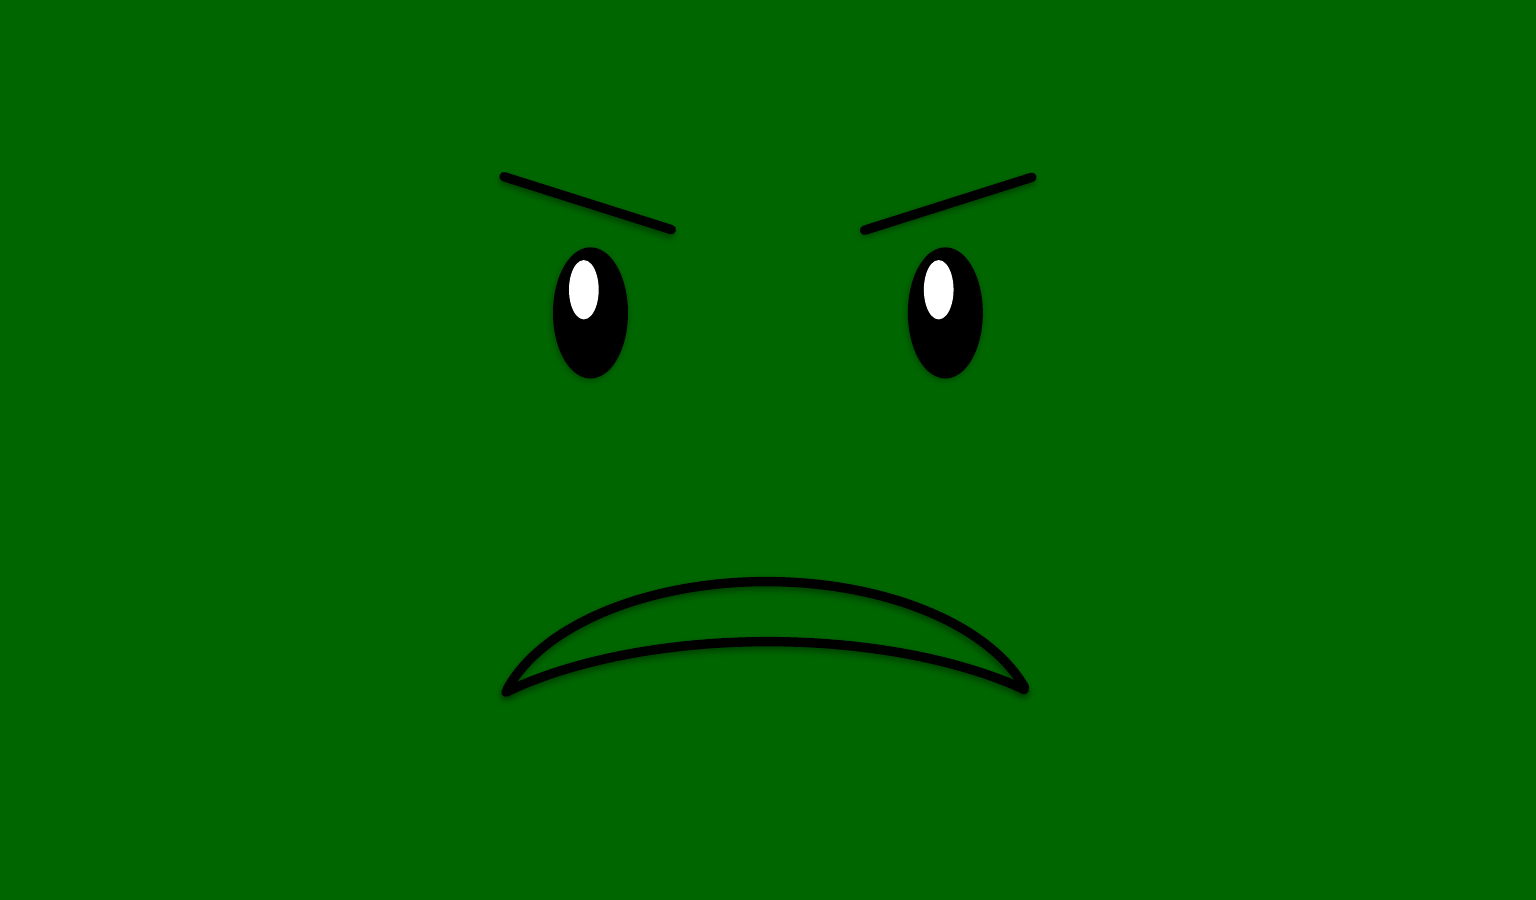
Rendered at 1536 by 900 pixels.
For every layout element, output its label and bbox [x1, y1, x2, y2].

text_box [552, 246, 984, 379]
text_box [503, 176, 1033, 231]
text_box [416, 581, 1120, 900]
